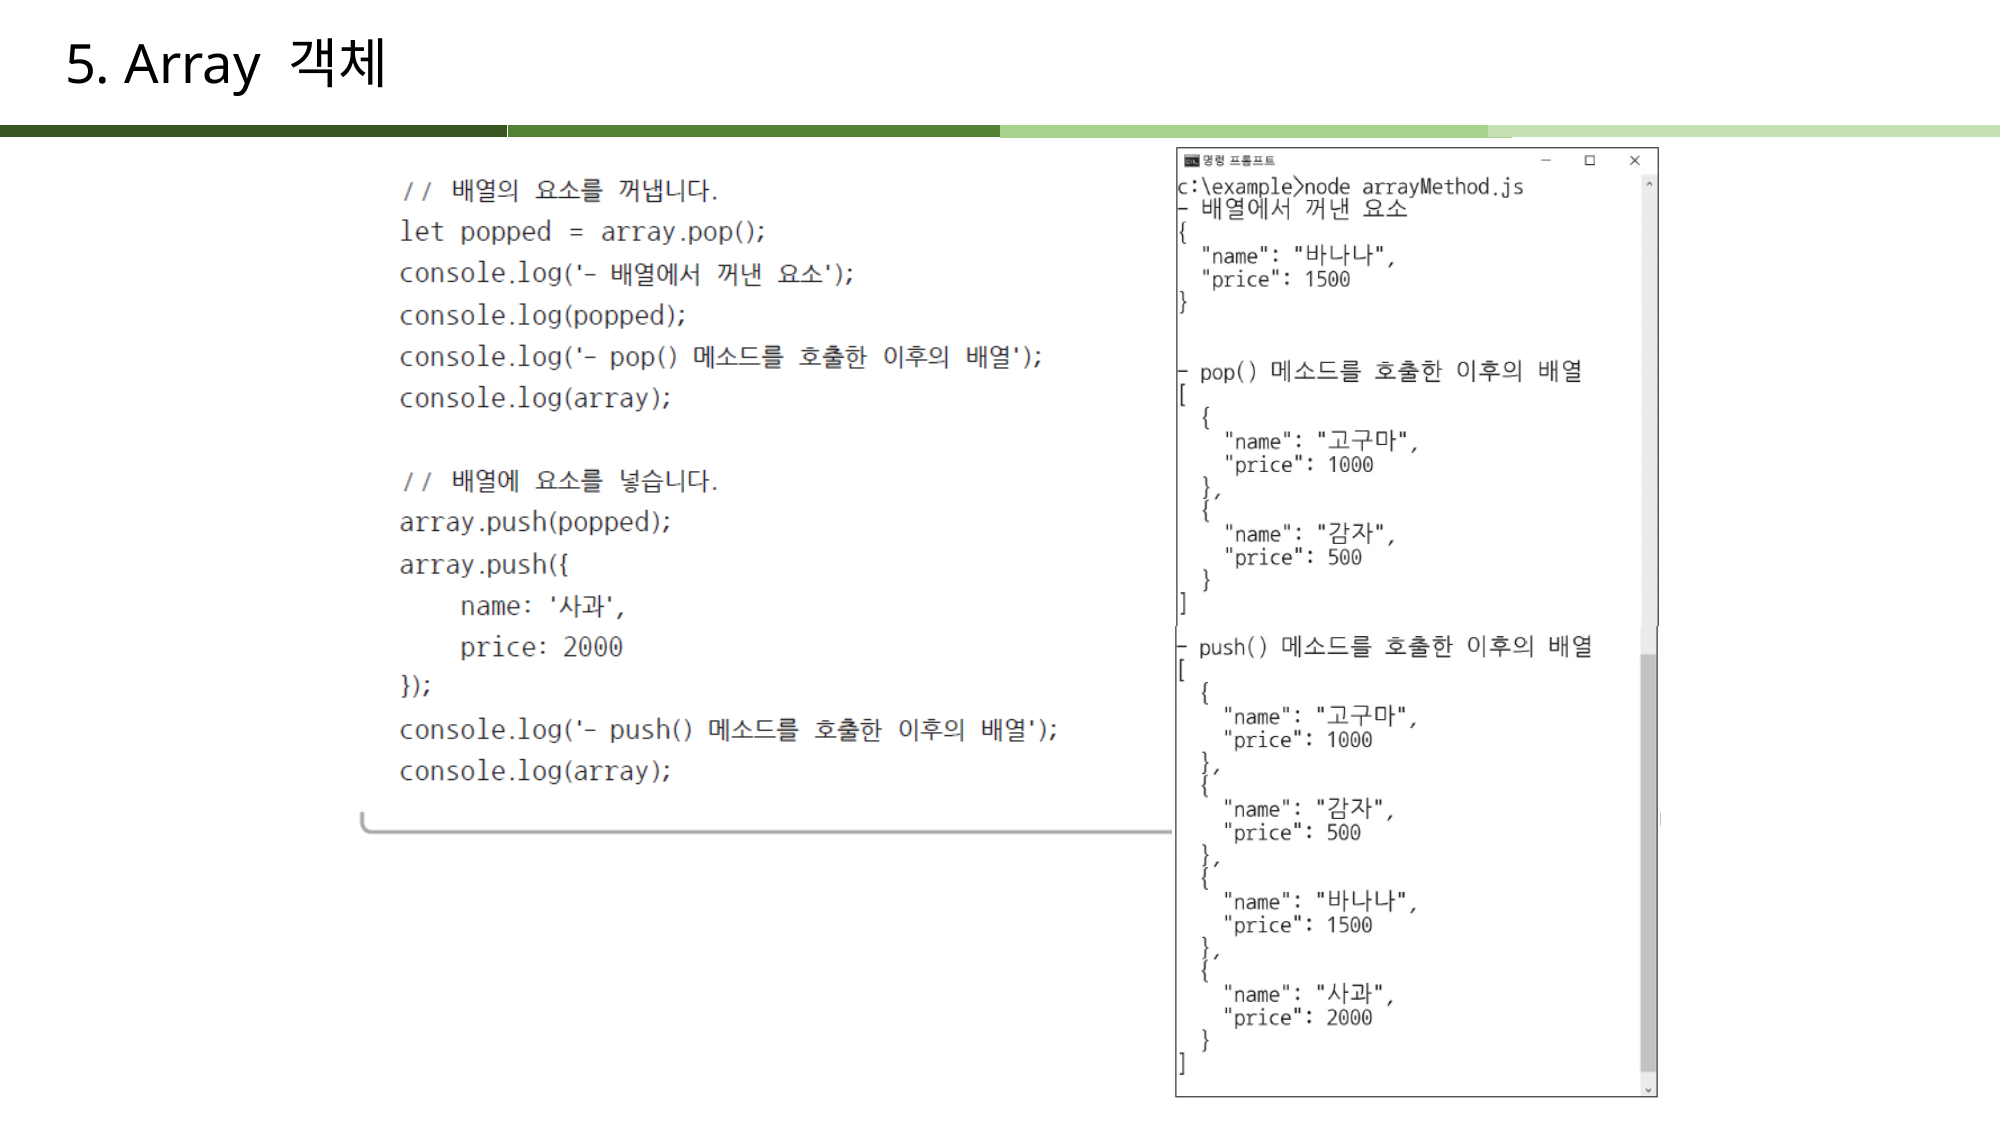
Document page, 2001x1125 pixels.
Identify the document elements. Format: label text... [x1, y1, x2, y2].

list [357, 177, 1173, 835]
title 5. Array 객체 [50, 22, 1775, 110]
picture [1172, 145, 1660, 1103]
